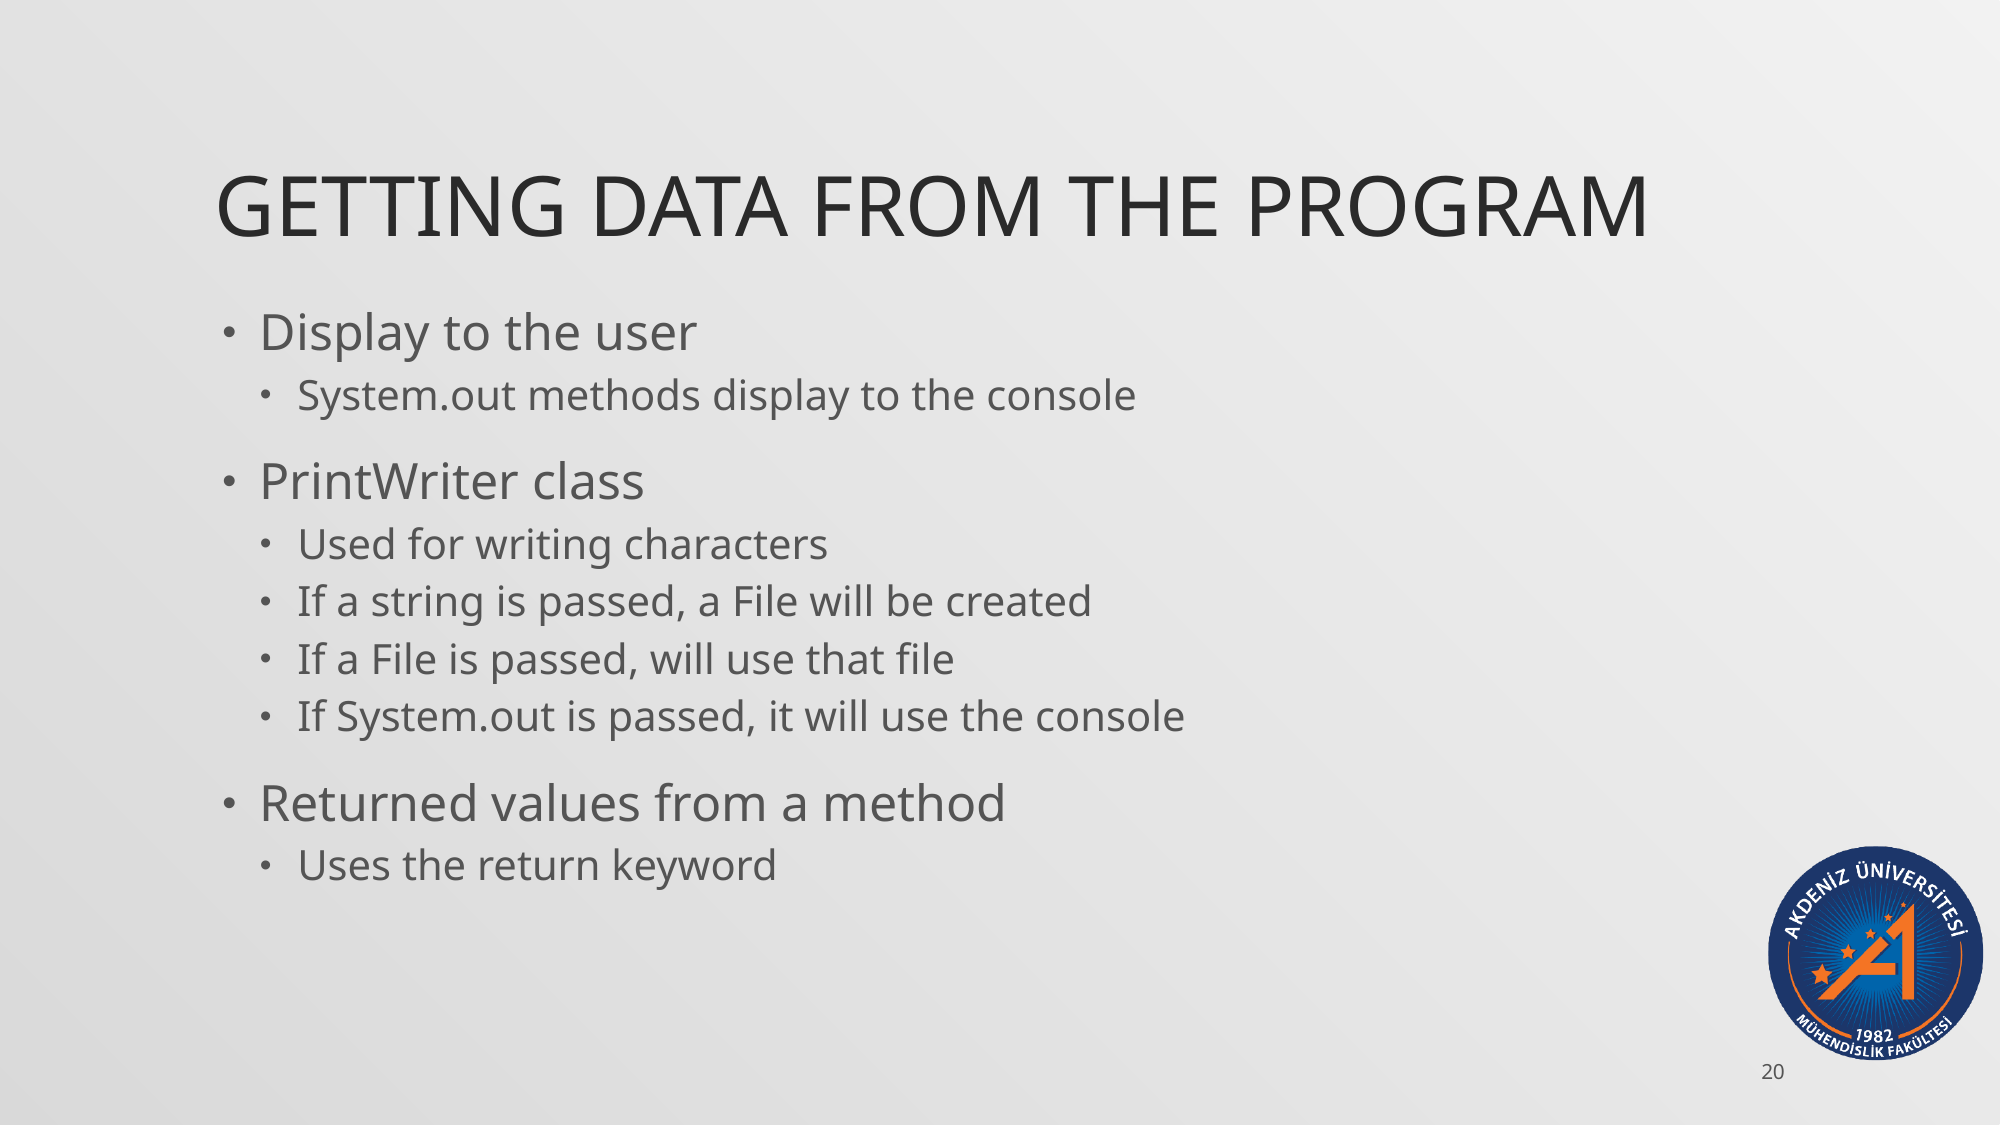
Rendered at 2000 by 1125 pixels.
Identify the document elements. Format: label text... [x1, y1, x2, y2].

slide_number 20 [1612, 1057, 1800, 1088]
picture [1767, 843, 1985, 1061]
title Getting data From the program [199, 45, 1800, 263]
list Display to the user System.out methods display to the console PrintWriter class Used for writing characters If a string is passed, a File will be created If a File is passed, will use that file If System.out is passed, it will use the console Returned values from a method Uses the return keyword [199, 299, 1800, 1013]
